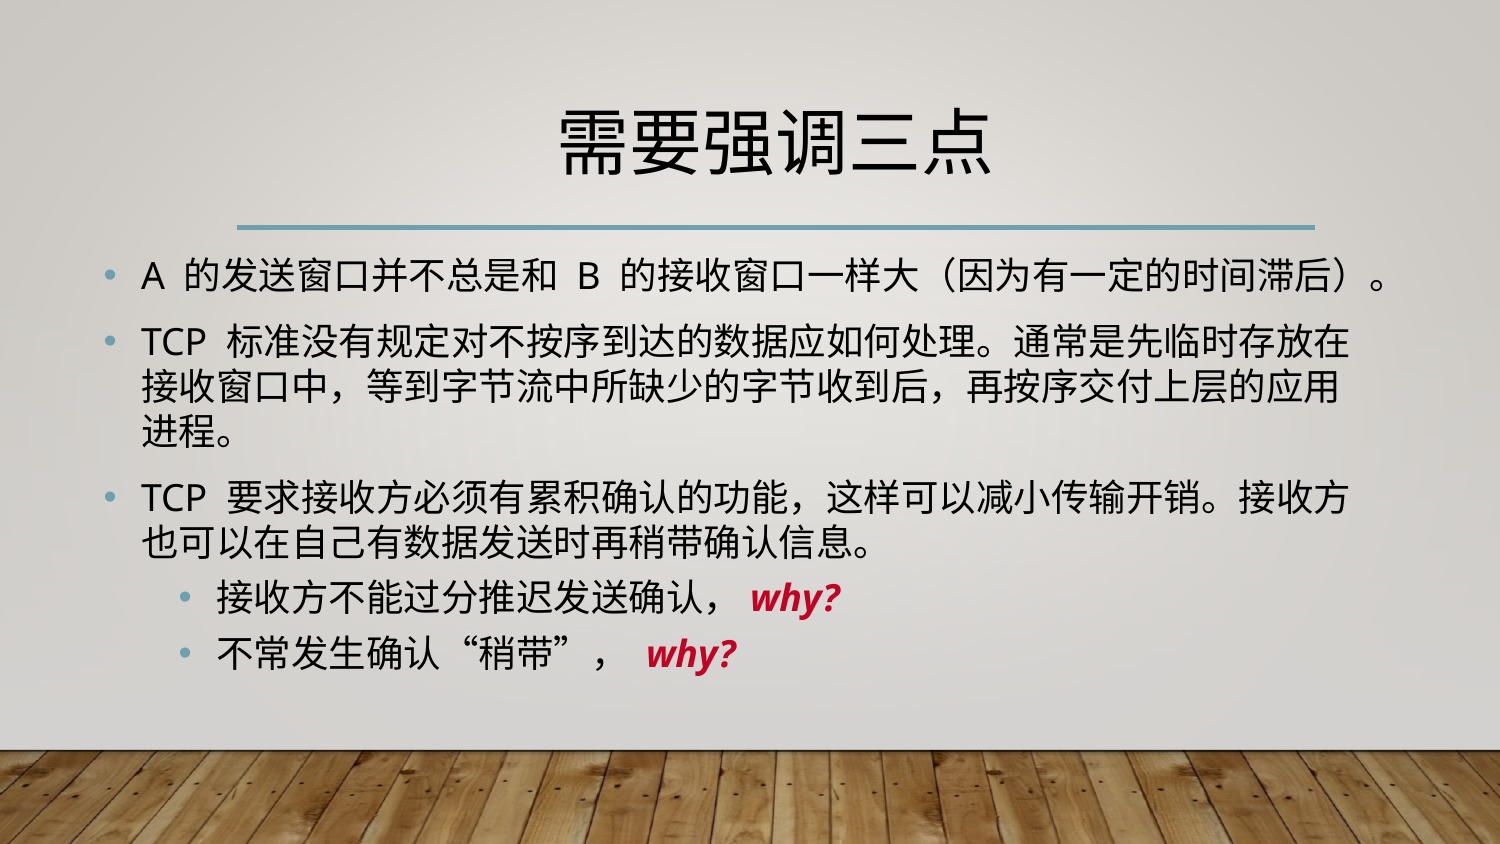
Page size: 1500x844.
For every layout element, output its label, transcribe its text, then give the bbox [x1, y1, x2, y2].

title 需要强调三点 [236, 99, 1315, 229]
list A 的发送窗口并不总是和 B 的接收窗口一样大（因为有一定的时间滞后）。 TCP 标准没有规定对不按序到达的数据应如何处理。通常是先临时存放在接收窗口中，等到字节流中所缺少的字节收到后，再按序交付上层的应用进程。 TCP 要求接收方必须有累积确认的功能，这样可以减小传输开销。接收方也可以在自己有数据发送时再稍带确认信息。 接收方不能过分推迟发送确认，why? 不常发生确认“稍带”， why? [88, 244, 1388, 670]
picture [0, 750, 1500, 844]
picture [0, 0, 1500, 298]
